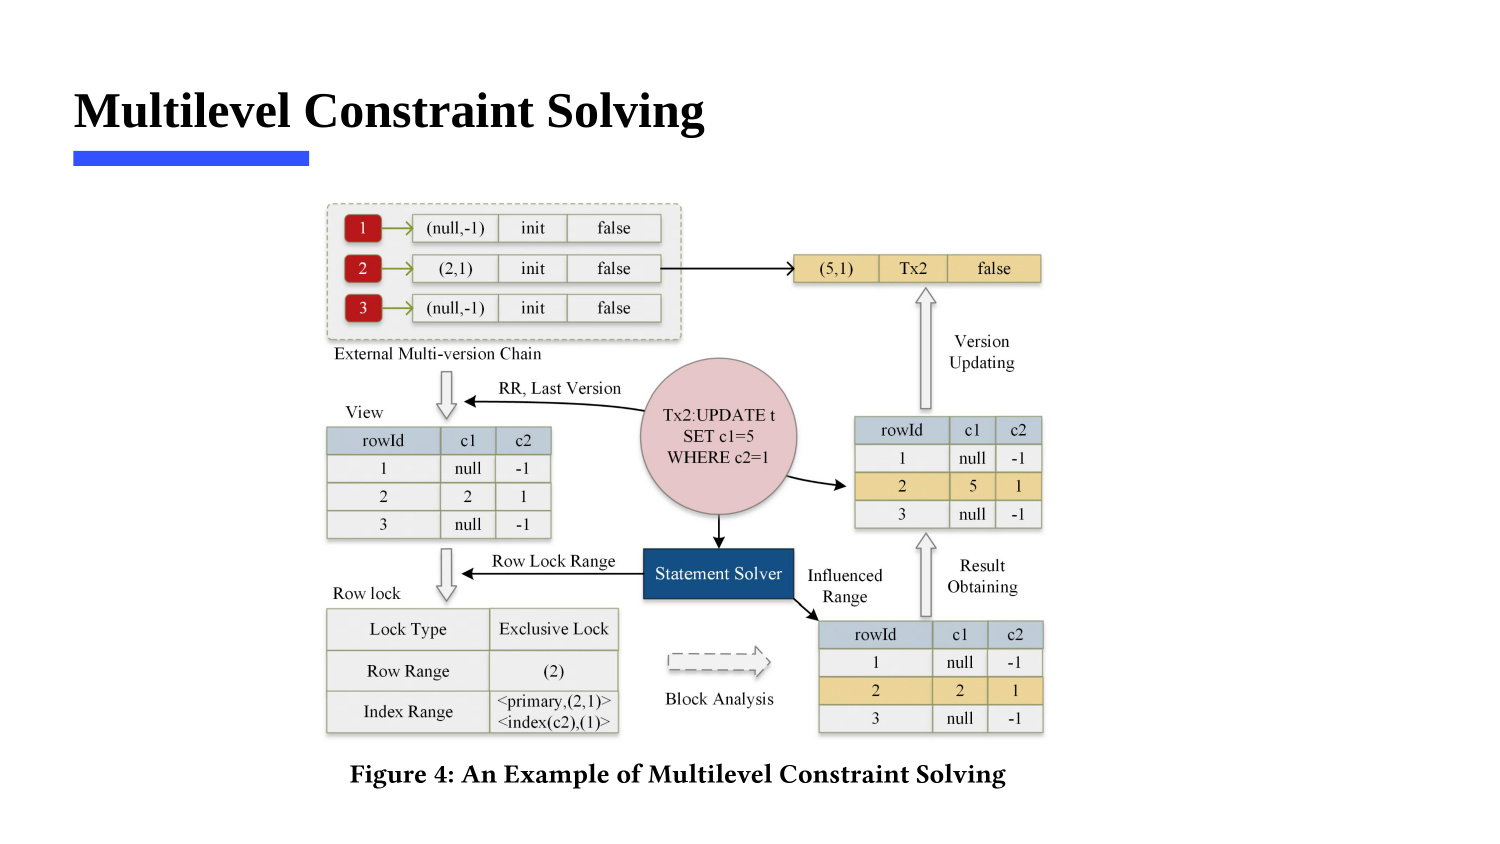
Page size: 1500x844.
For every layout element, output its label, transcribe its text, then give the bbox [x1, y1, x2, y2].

text_box [68, 181, 1472, 783]
text_box Multilevel Constraint Solving [58, 62, 973, 172]
text_box [73, 150, 310, 166]
picture [313, 189, 1061, 812]
